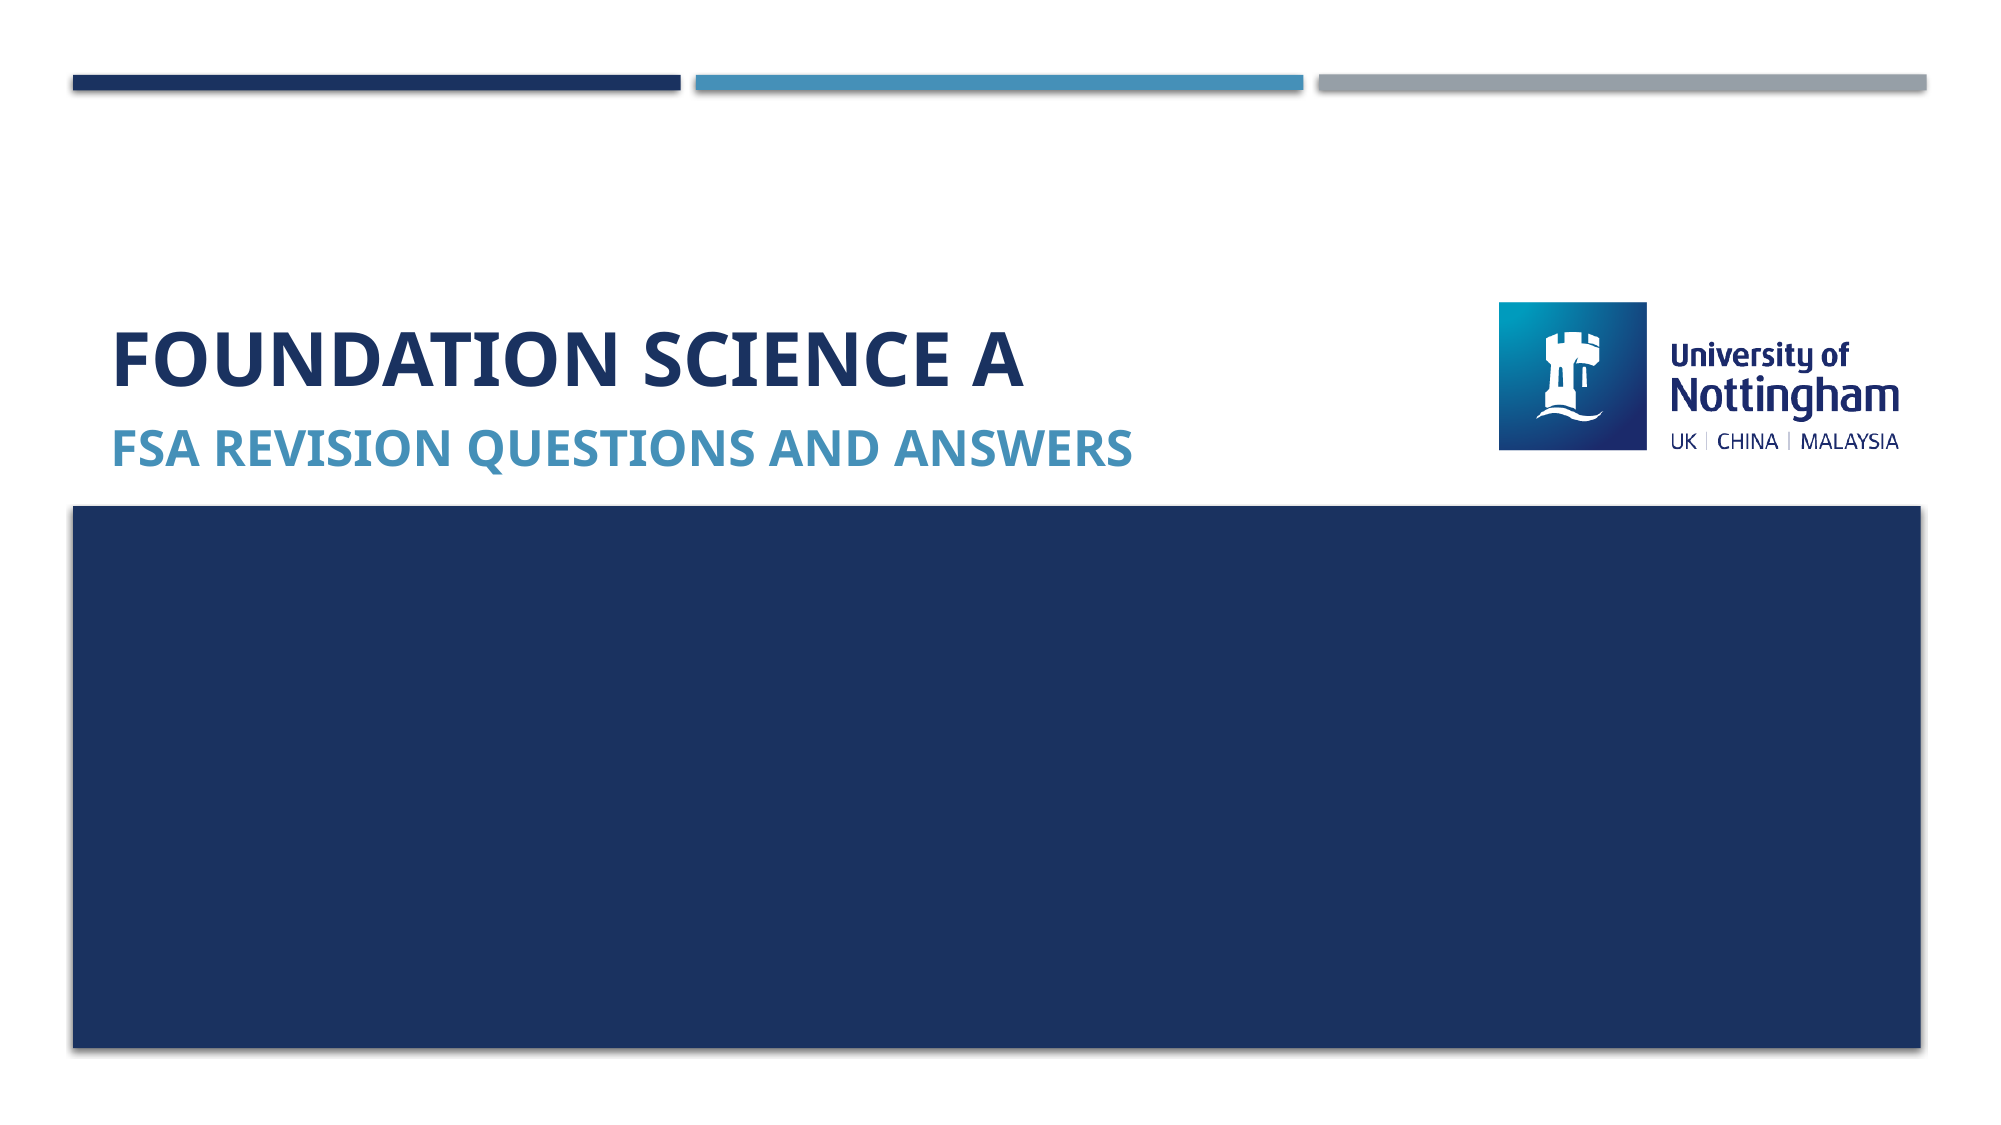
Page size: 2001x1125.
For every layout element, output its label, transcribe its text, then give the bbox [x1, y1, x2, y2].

subtitle FSA Revision QUESTIONS AND Answers [95, 409, 1899, 507]
title Foundation SCIENCE A [95, 167, 1899, 409]
picture [1498, 301, 1900, 459]
